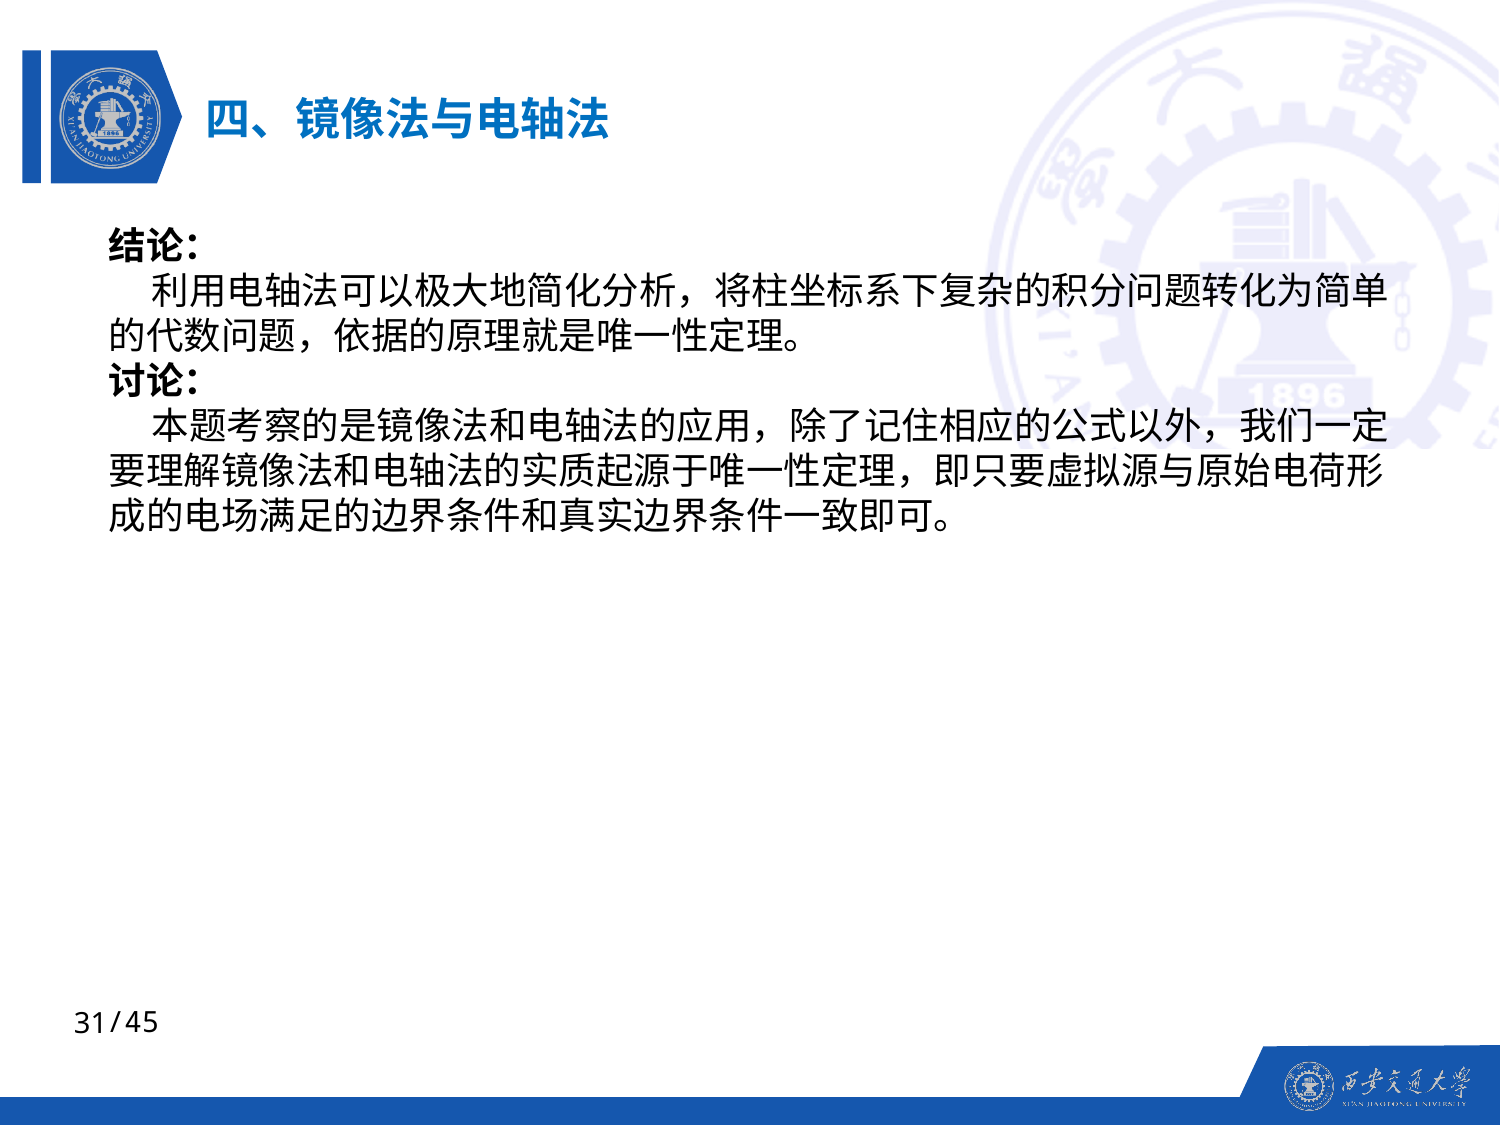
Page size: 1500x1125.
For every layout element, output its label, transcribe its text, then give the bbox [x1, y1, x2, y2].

text_box 结论： 利用电轴法可以极大地简化分析，将柱坐标系下复杂的积分问题转化为简单的代数问题，依据的原理就是唯一性定理。 讨论： 本题考察的是镜像法和电轴法的应用，除了记住相应的公式以外，我们一定要理解镜像法和电轴法的实质起源于唯一性定理，即只要虚拟源与原始电荷形成的电场满足的边界条件和真实边界条件一致即可。 [93, 214, 1431, 545]
text_box 四、镜像法与电轴法 [191, 27, 754, 214]
slide_number 31 [59, 996, 409, 1075]
